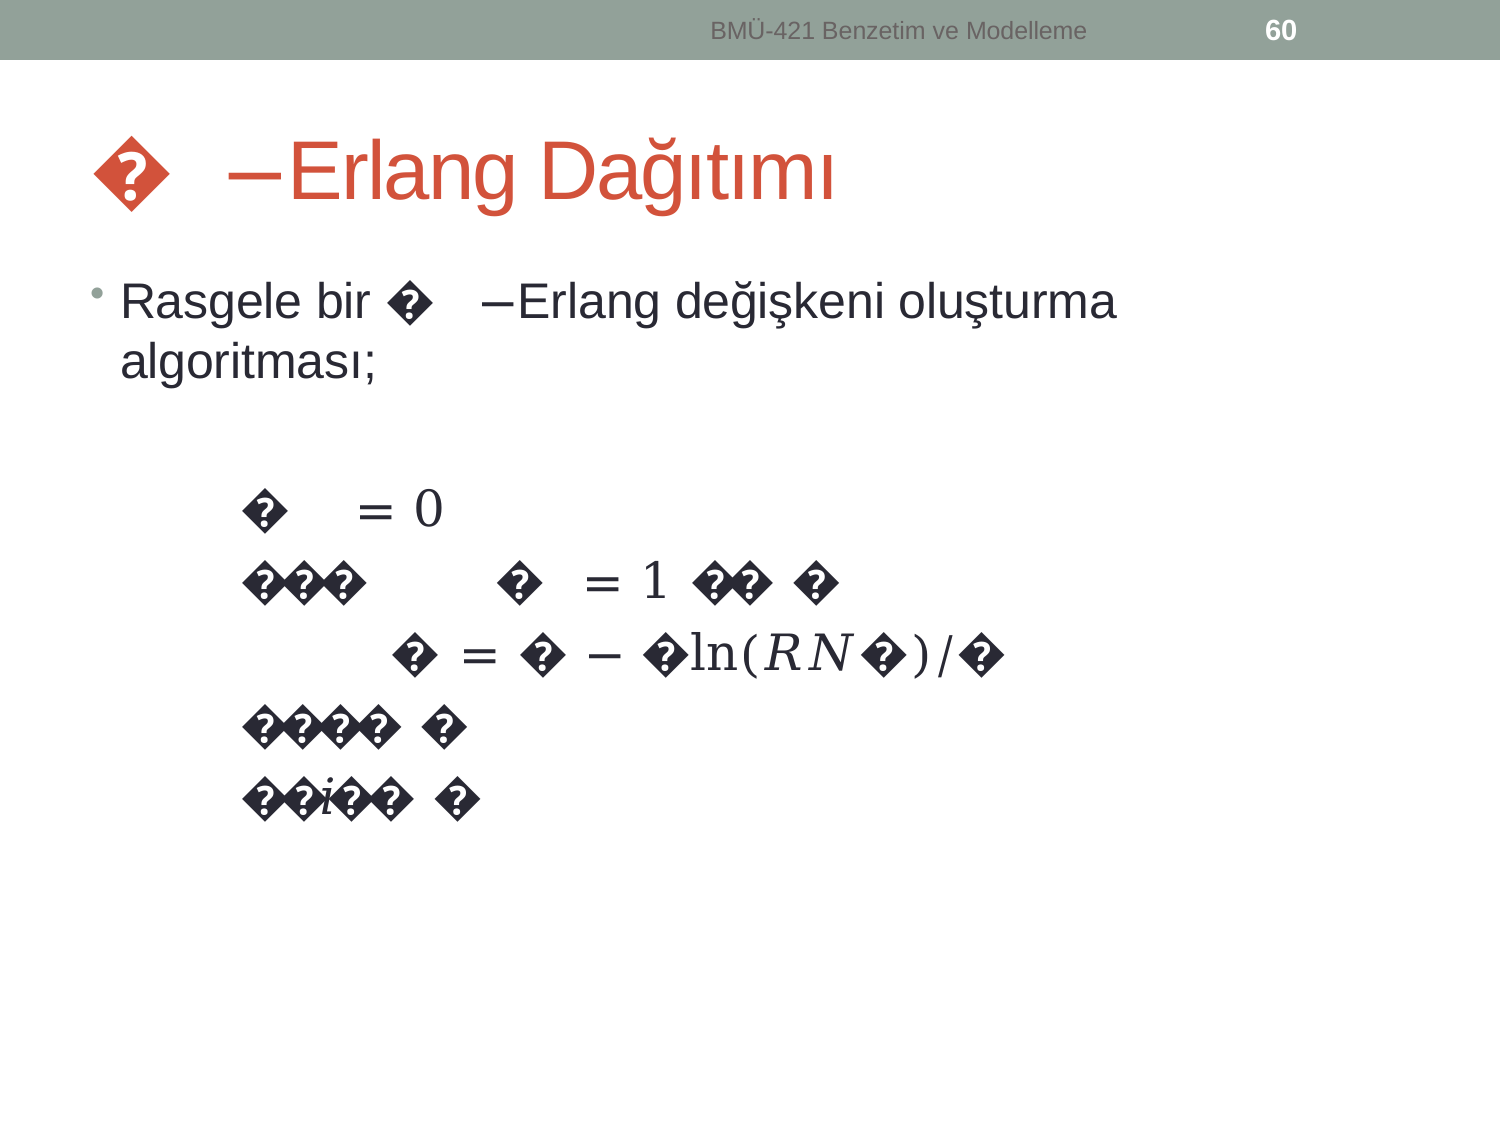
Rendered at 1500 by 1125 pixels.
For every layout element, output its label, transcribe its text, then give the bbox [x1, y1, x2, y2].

text_box � −Erlang Dağıtımı Rasgele bir � −Erlang değişkeni oluşturma algoritması; � = 0 ��� � = 1 �� � � = � − �ln(𝑅𝑁�)/� ���� � ��𝑖�� � [87, 116, 1357, 825]
text_box BMÜ-421 Benzetim ve Modelleme [708, 14, 1092, 45]
text_box 60 [1263, 11, 1300, 47]
